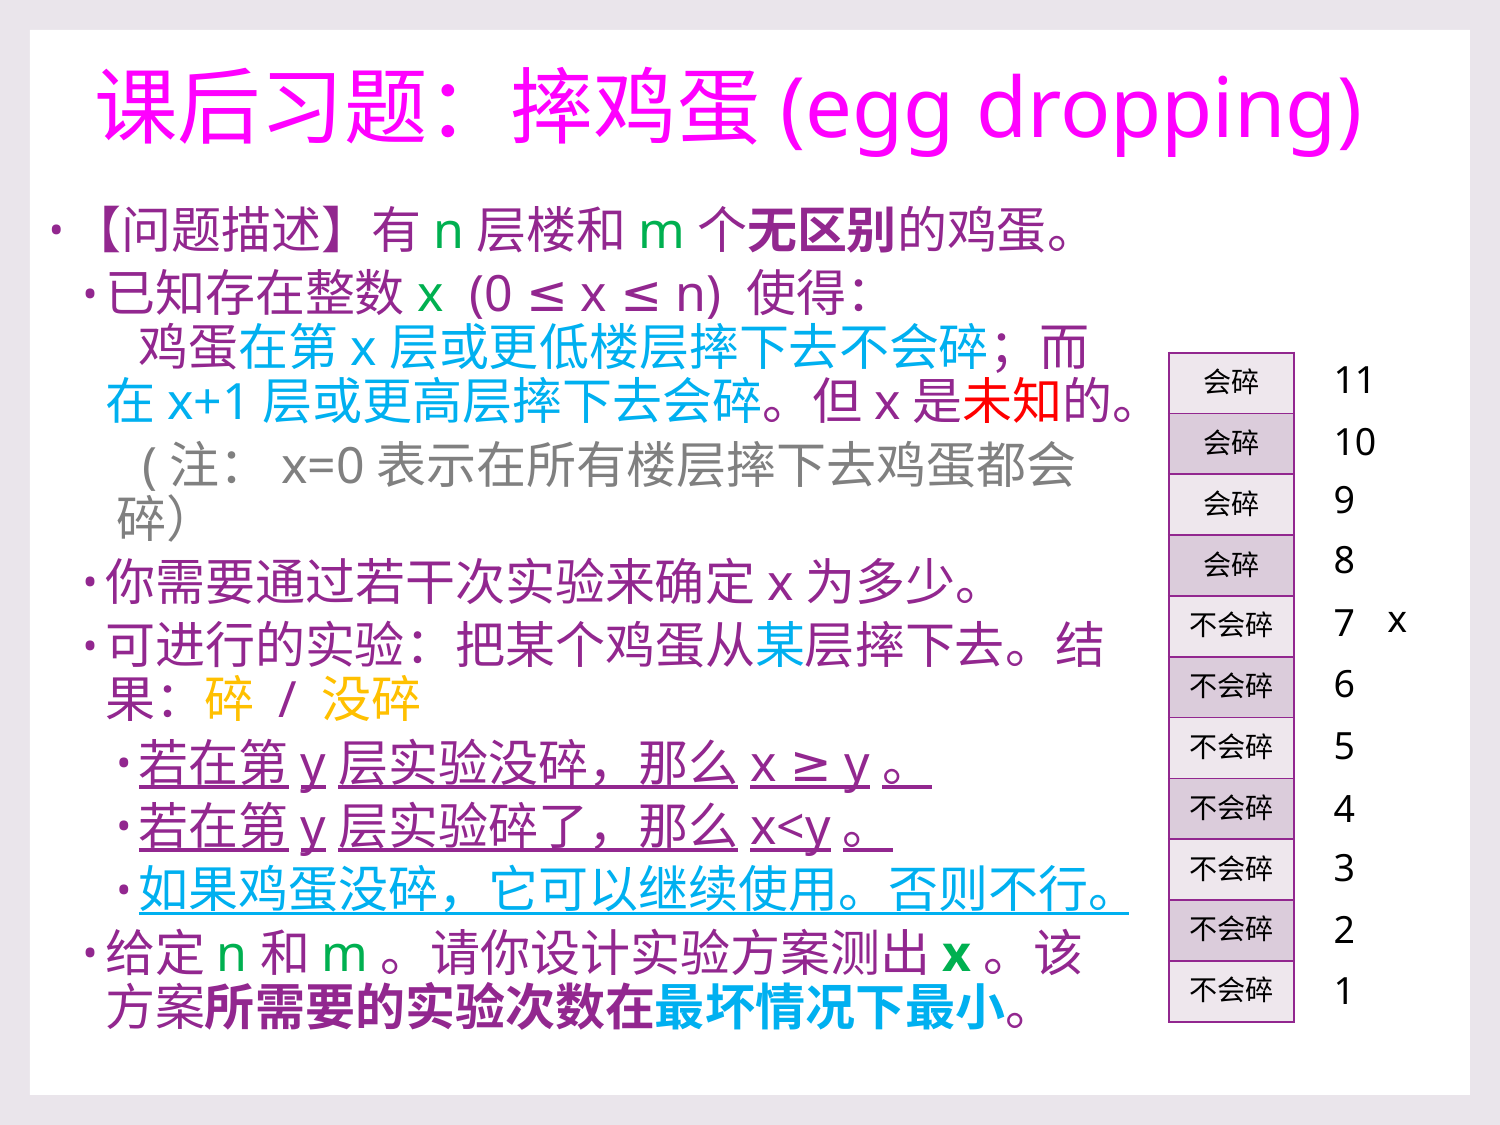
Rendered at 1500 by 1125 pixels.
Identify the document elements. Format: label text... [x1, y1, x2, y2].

table_cell 会碎 [1170, 536, 1293, 595]
text_box 7 [1318, 591, 1427, 651]
table_cell 不会碎 [1170, 597, 1293, 656]
table_cell 不会碎 [1170, 718, 1293, 778]
table_cell 不会碎 [1170, 962, 1293, 1021]
table_cell 不会碎 [1170, 779, 1293, 838]
title 课后习题：摔鸡蛋(egg dropping) [79, 44, 1423, 178]
text_box x [1372, 588, 1436, 648]
table_header 会碎 [1170, 354, 1293, 413]
text_box 10 [1318, 410, 1427, 471]
text_box 11 [1318, 348, 1427, 408]
text_box 3 [1318, 838, 1427, 896]
table_cell 不会碎 [1170, 901, 1293, 960]
text_box 9 [1318, 471, 1427, 529]
table_cell 会碎 [1170, 414, 1293, 473]
table_cell 会碎 [1170, 475, 1293, 534]
text_box 5 [1318, 715, 1427, 775]
table_cell 不会碎 [1170, 840, 1293, 899]
text_box 1 [1318, 959, 1427, 1020]
text_box 8 [1318, 529, 1427, 589]
text_box 6 [1318, 652, 1427, 713]
text_box 4 [1318, 777, 1427, 838]
list 【问题描述】有n层楼和m个无区别的鸡蛋。 已知存在整数x (0 ≤ x ≤ n) 使得： 鸡蛋在第x层或更低楼层摔下去不会碎；而在x+1层或更高层摔下去会碎。但x是未知的。 (注：x=0表示在所有楼层摔下去鸡蛋都会碎） 你需要通过若干次实验来确定x为多少。 可进行的实验：把某个鸡蛋从某层摔下去。结果：碎 / 没碎 若在第y层实验没碎，那么x ≥ y。 若在第y层实验碎了，那么x<y。 如果鸡蛋没碎，它可以继续使用。否则不行。 给定n和m。请你设计实验方案测出x。该方案所需要的实验次数在最坏情况下最小。 [0, 197, 1144, 1046]
text_box 2 [1318, 899, 1427, 959]
table_cell 不会碎 [1170, 658, 1293, 717]
